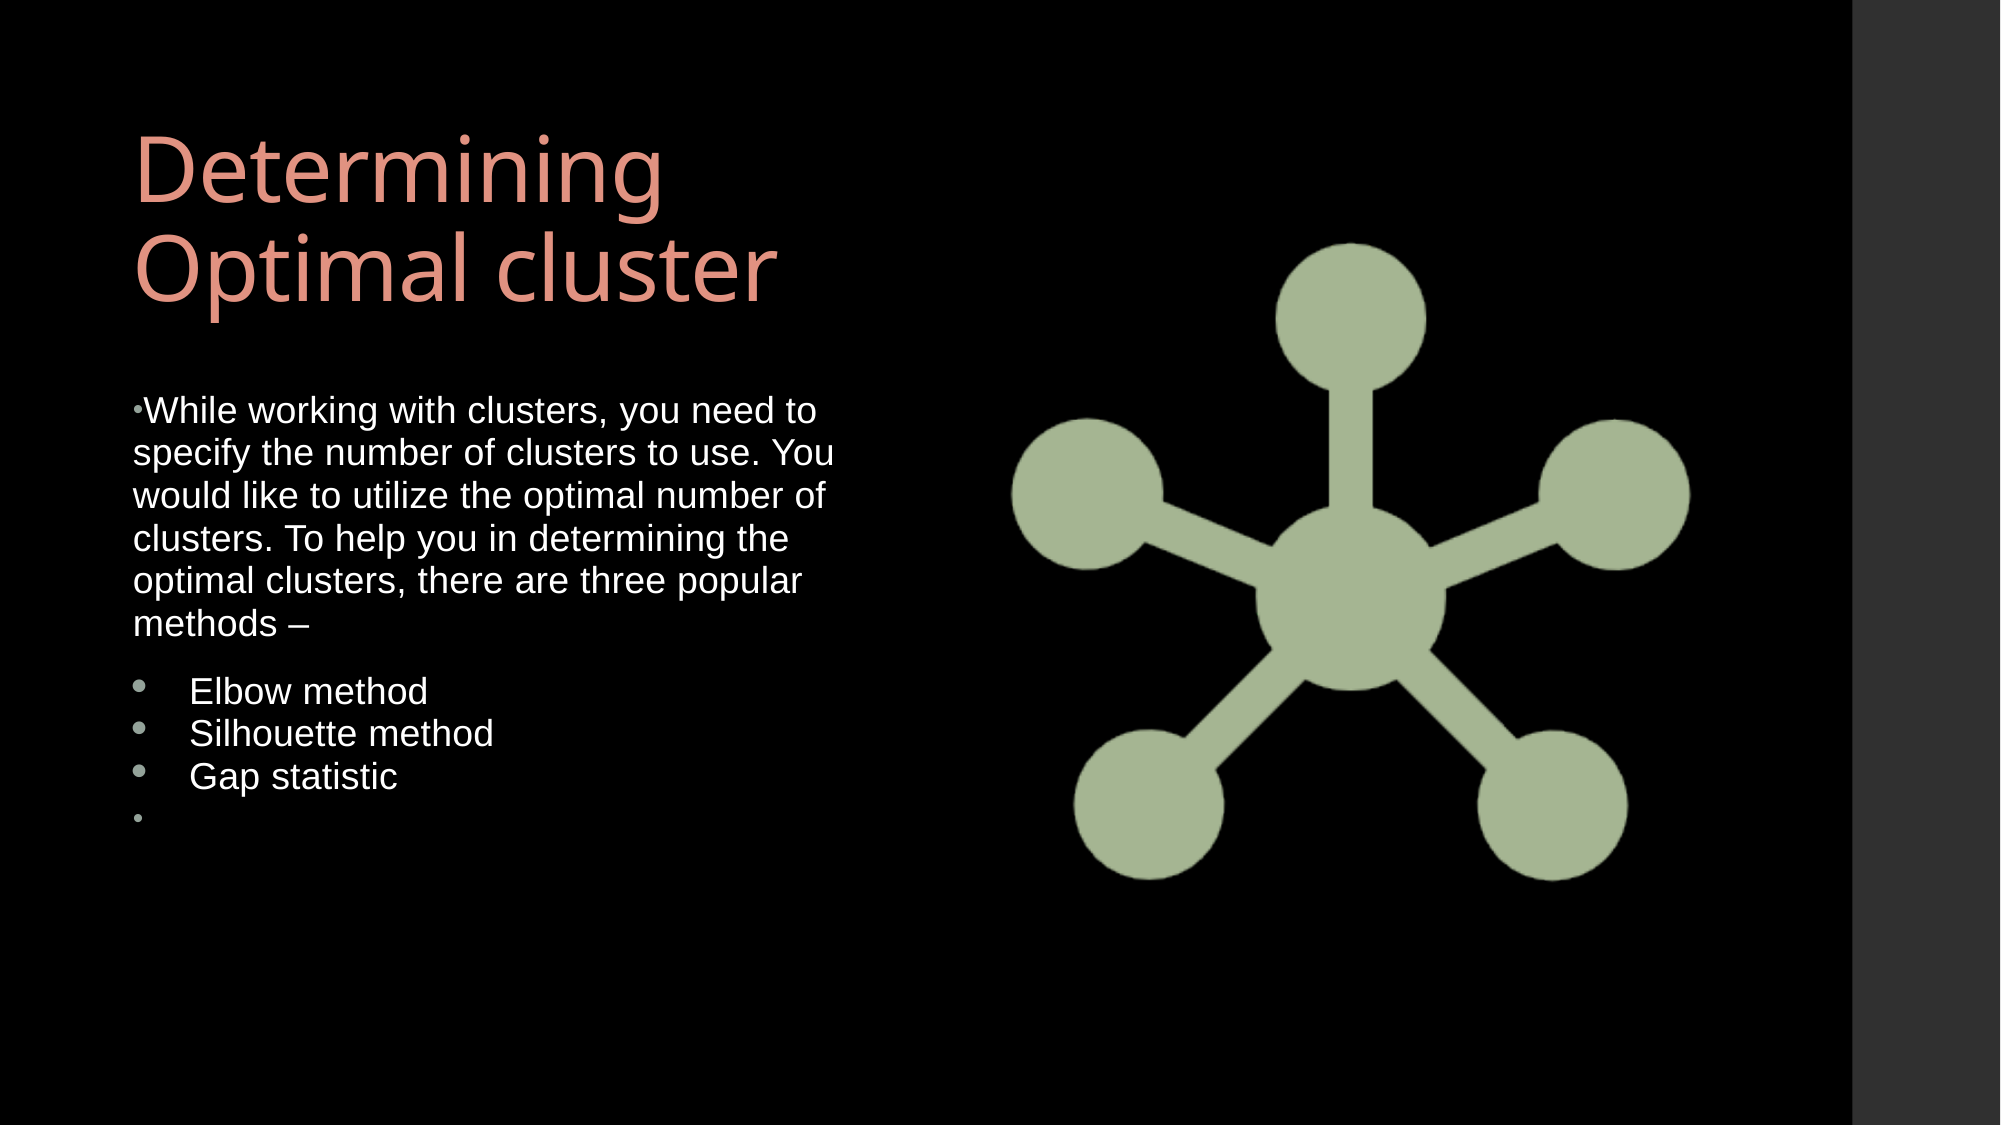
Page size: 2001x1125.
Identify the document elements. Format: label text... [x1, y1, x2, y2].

picture [923, 134, 1779, 990]
list While working with clusters, you need to specify the number of clusters to use. You would like to utilize the optimal number of clusters. To help you in determining the optimal clusters, there are three popular methods – Elbow method Silhouette method Gap statistic [117, 381, 862, 1014]
title Determining Optimal cluster [117, 111, 862, 329]
